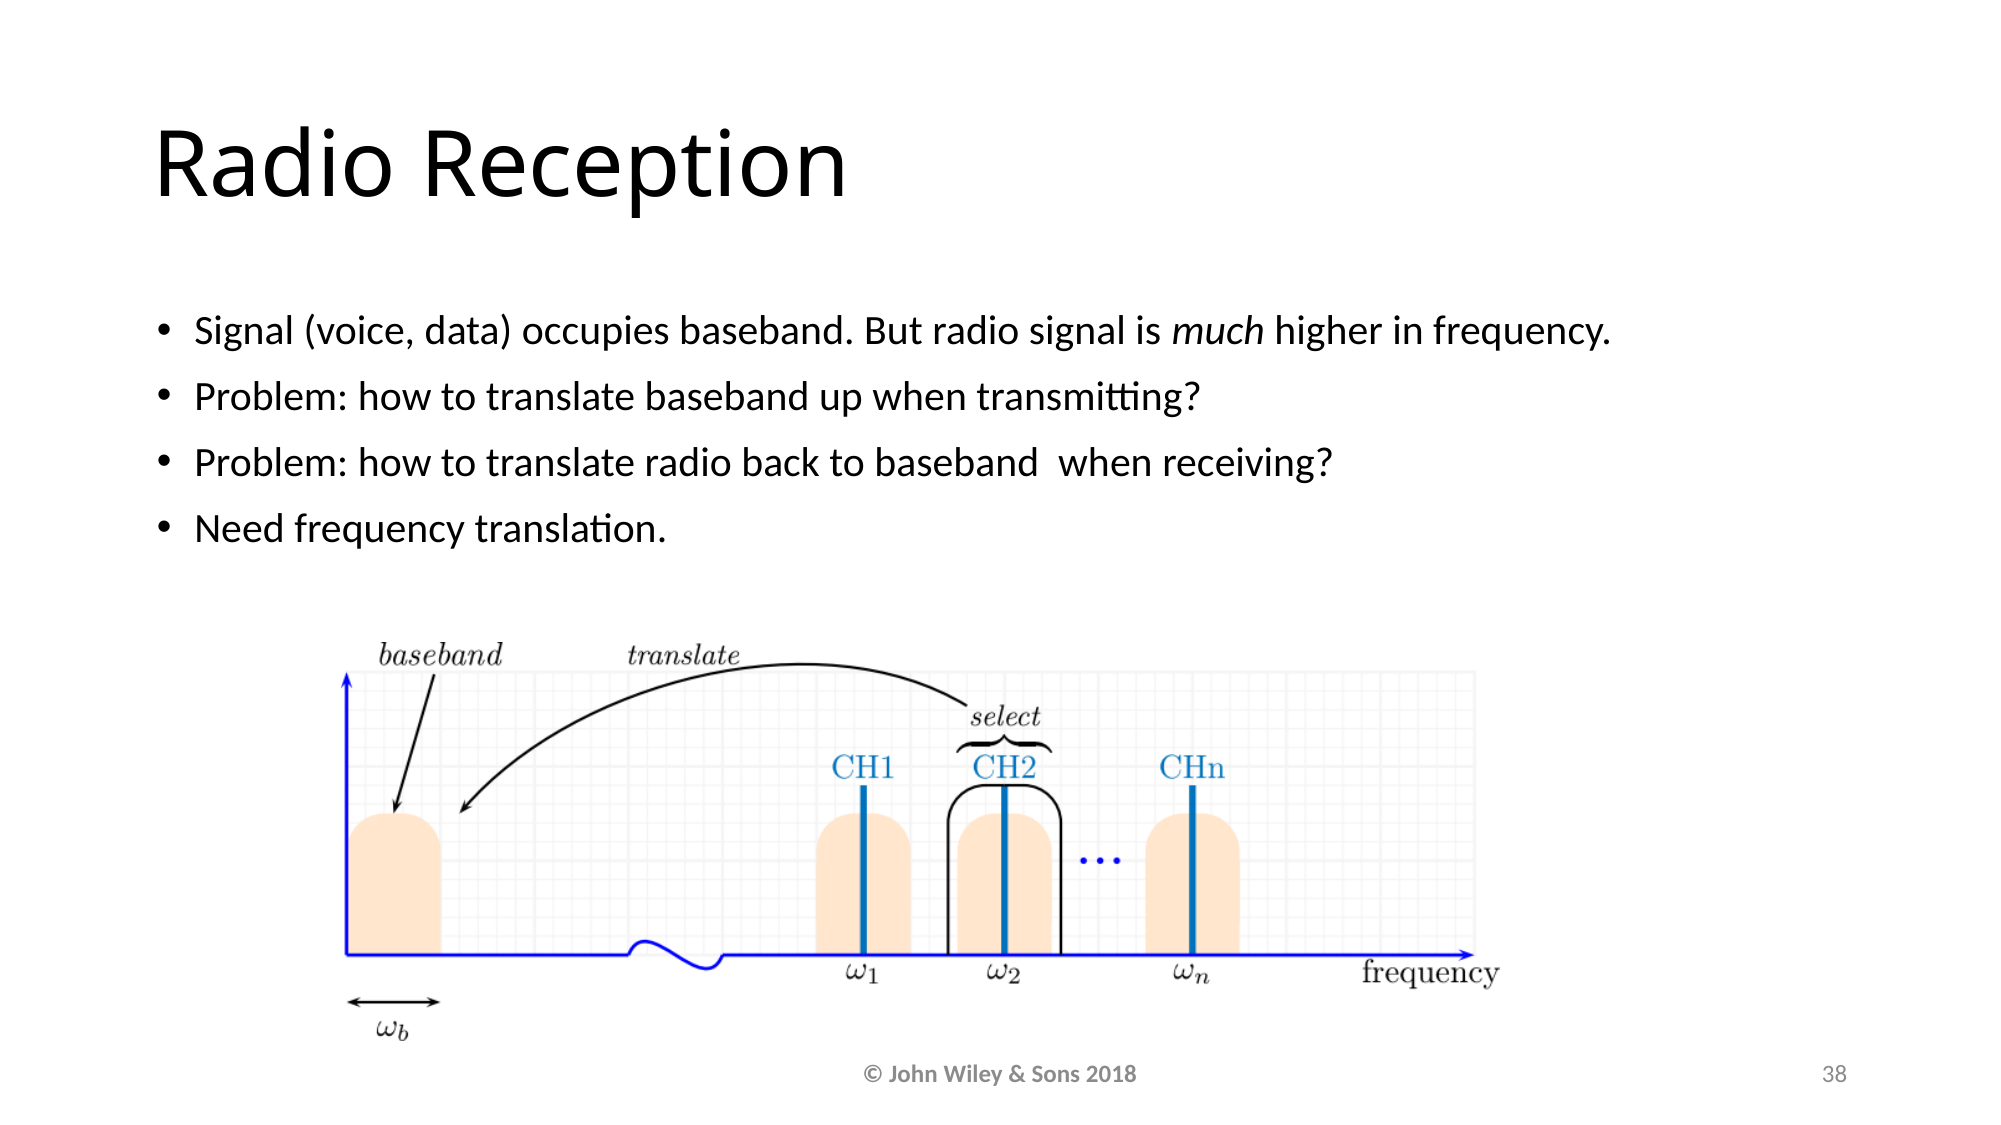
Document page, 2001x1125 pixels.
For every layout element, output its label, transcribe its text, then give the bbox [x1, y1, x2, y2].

footer © John Wiley & Sons 2018 [662, 1042, 1338, 1103]
title Radio Reception [137, 58, 1863, 276]
slide_number 38 [1412, 1042, 1863, 1103]
picture [341, 642, 1500, 1041]
list Signal (voice, data) occupies baseband. But radio signal is much higher in frequency. Problem: how to translate baseband up when transmitting? Problem: how to translate radio back to baseband when receiving? Need frequency translation. [141, 301, 1691, 567]
